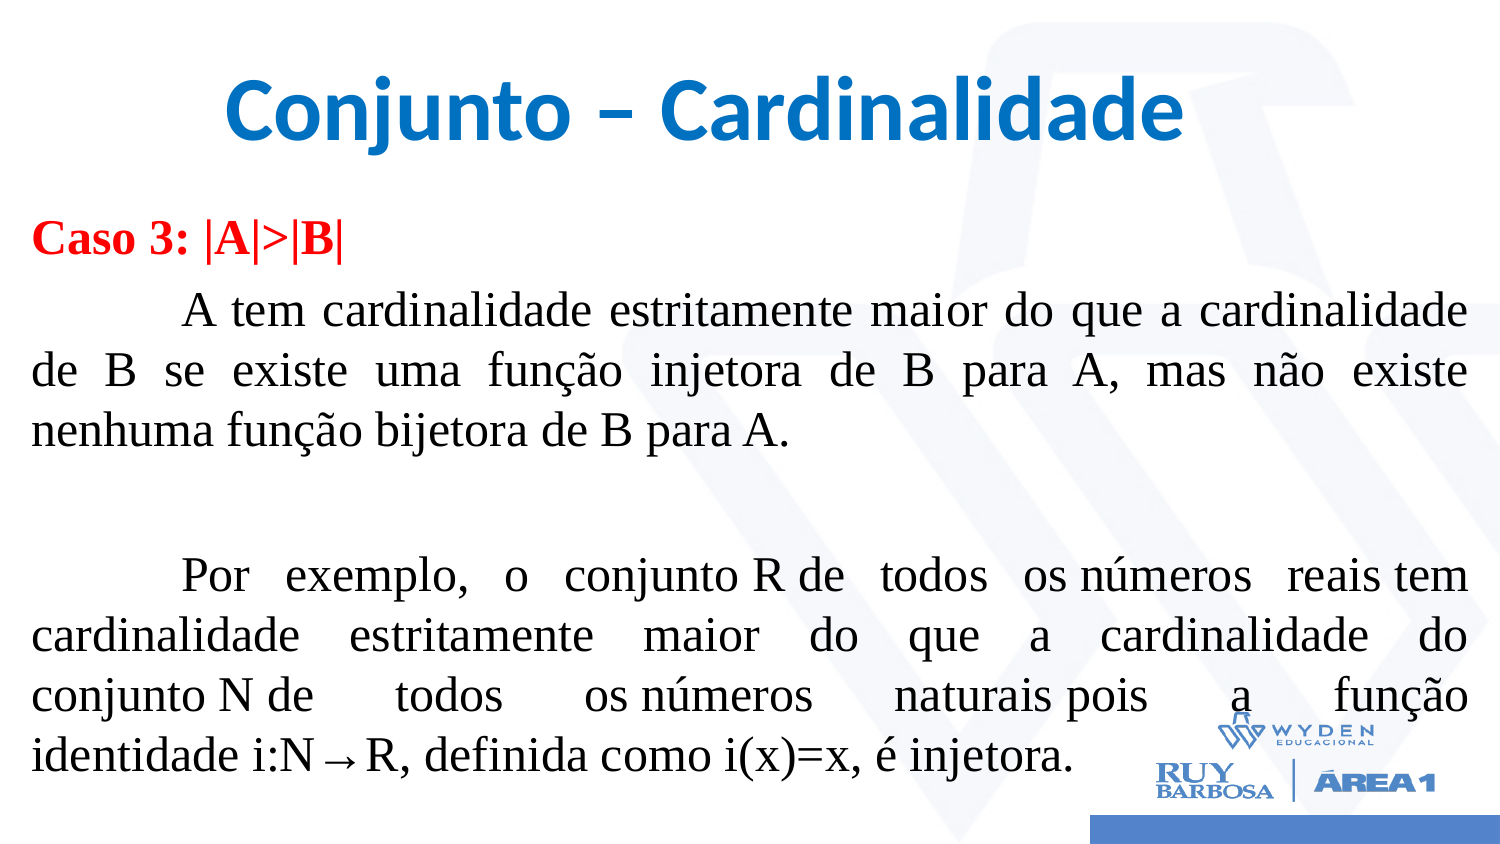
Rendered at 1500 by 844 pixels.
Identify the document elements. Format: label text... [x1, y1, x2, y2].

title Conjunto – Cardinalidade [74, 33, 1426, 175]
picture [0, 0, 1500, 844]
list Caso 3: |A|>|B| A tem cardinalidade estritamente maior do que a cardinalidade de B se existe uma função injetora de B para A, mas não existe nenhuma função bijetora de B para A. Por exemplo, o conjunto R de todos os números reais tem cardinalidade estritamente maior do que a cardinalidade do conjunto N de todos os números naturais pois a função identidade i:N→R, definida como i(x)=x, é injetora. [22, 196, 1479, 755]
